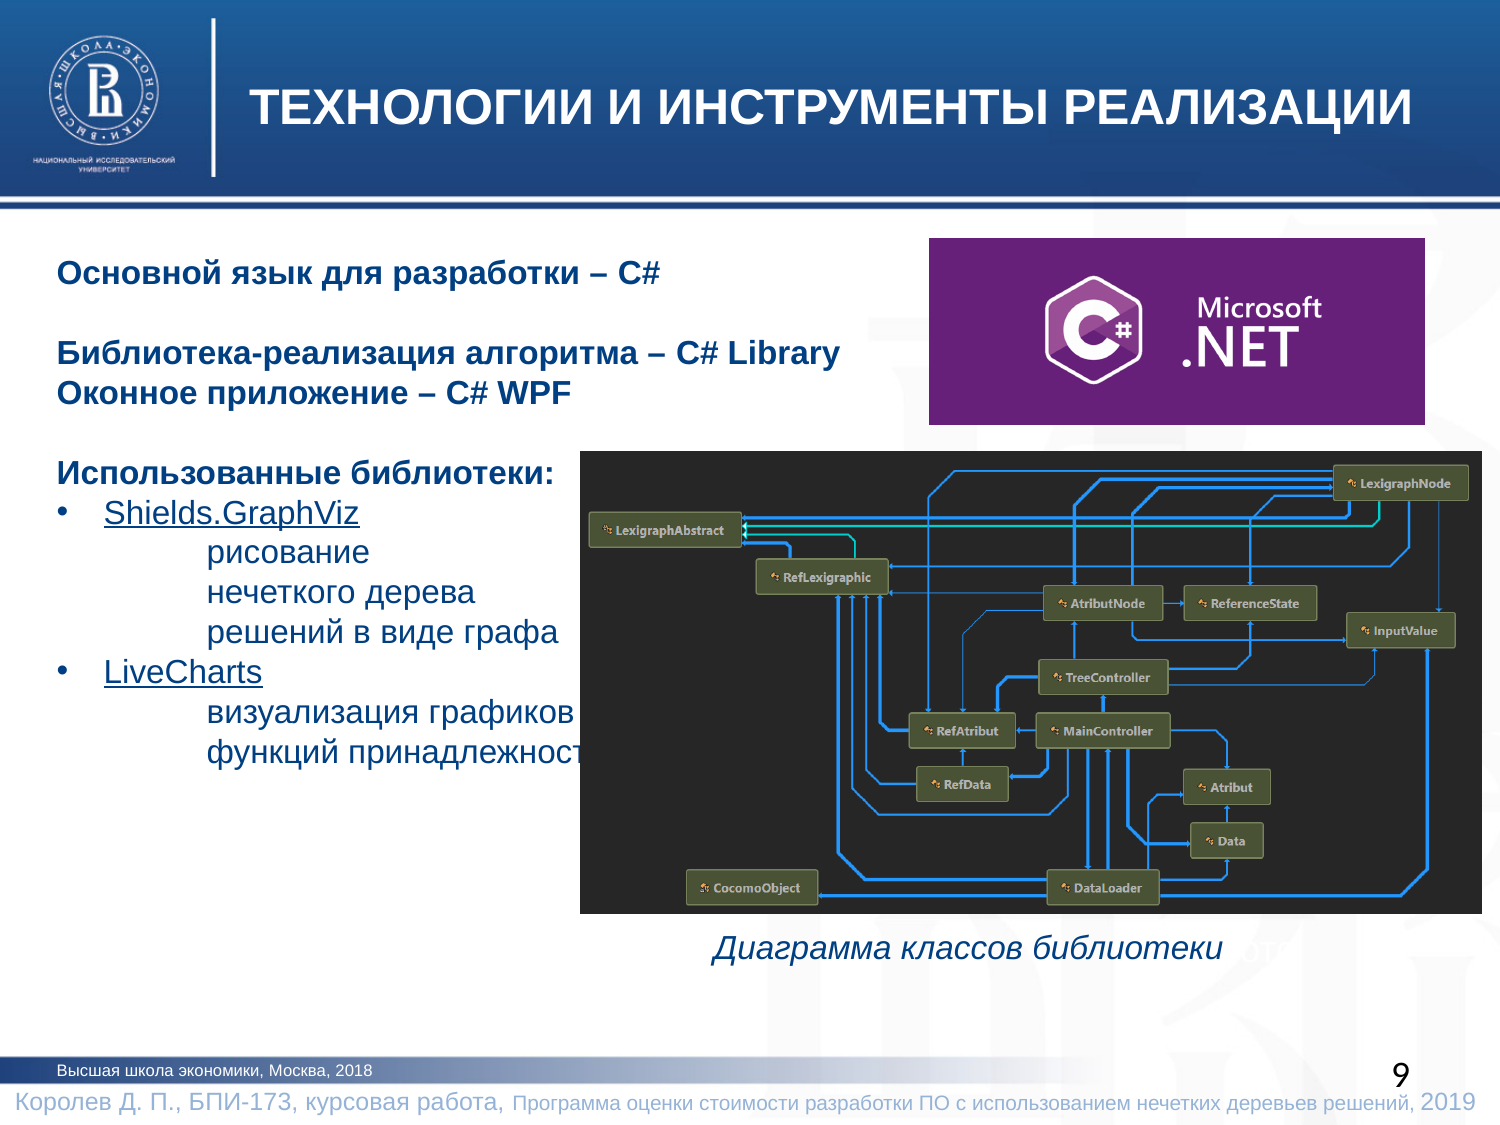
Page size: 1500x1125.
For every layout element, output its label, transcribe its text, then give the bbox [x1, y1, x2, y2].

picture [0, 0, 1500, 1078]
text_box Диаграмма классов библиотеки [699, 923, 1454, 974]
text_box Высшая школа экономики, Москва, 2018 [41, 1052, 722, 1078]
text_box ТЕХНОЛОГИИ И ИНСТРУМЕНТЫ РЕАЛИЗАЦИИ [234, 70, 1454, 139]
text_box Основной язык для разработки – C# Библиотека-реализация алгоритма – C# Library Оконное приложение – C# WPF Использованные библиотеки: Shields.GraphViz рисование нечеткого дерева решений в виде графа LiveCharts визуализация графиков функций принадлежности [41, 243, 1048, 778]
slide_number 9 [1074, 1042, 1425, 1078]
text_box Королев Д. П., БПИ-173, курсовая работа, Программа оценки стоимости разработки ПО с использованием нечетких деревьев решений, 2019 [0, 1078, 1500, 1123]
